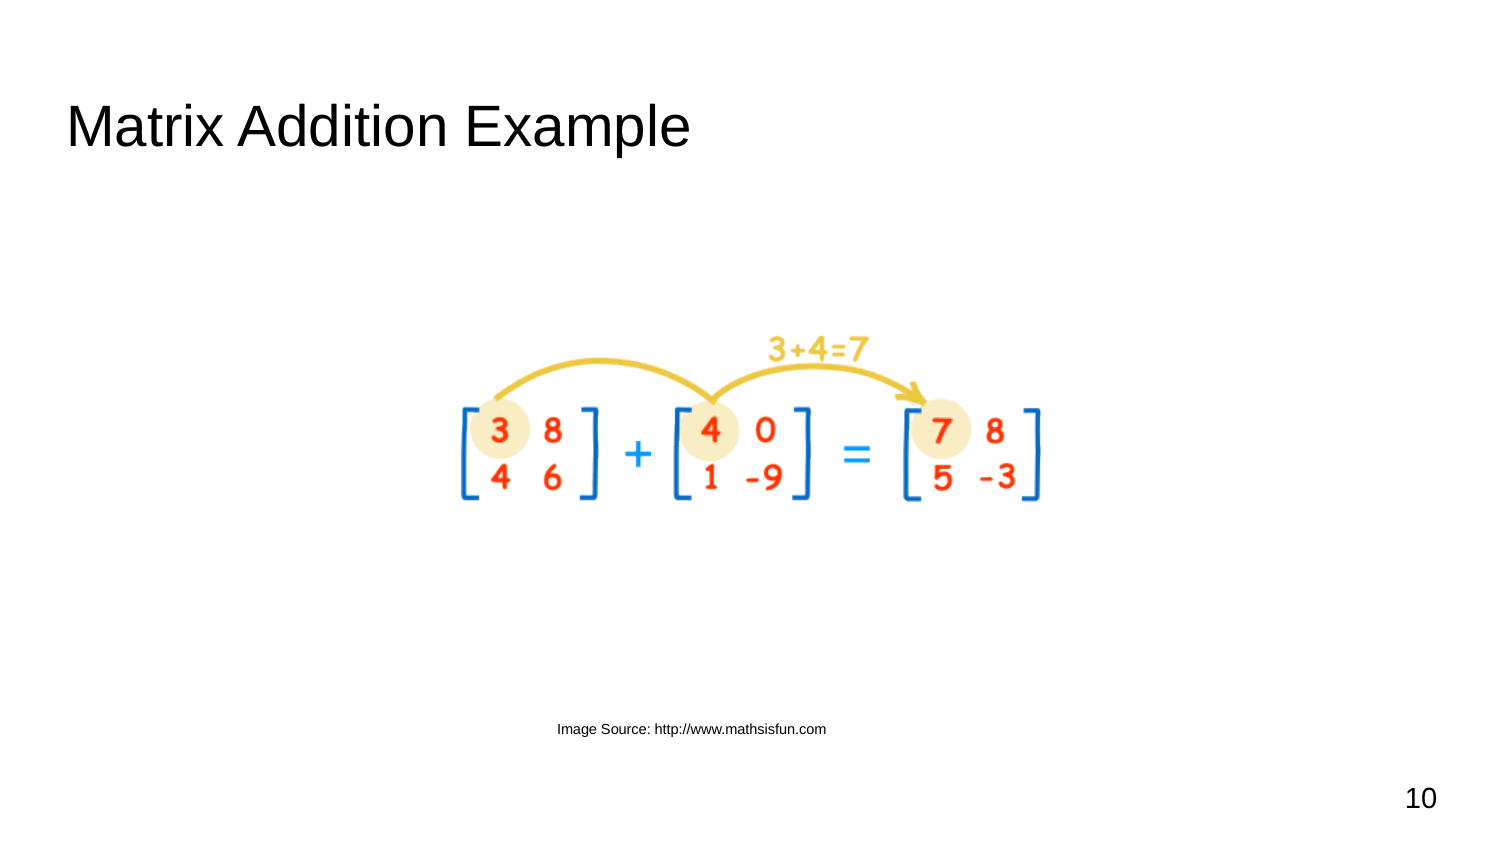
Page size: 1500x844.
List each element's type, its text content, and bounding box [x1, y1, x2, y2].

slide_number ‹#› [1389, 764, 1480, 830]
text_box Image Source: http://www.mathsisfun.com [542, 705, 958, 754]
picture [449, 328, 1051, 516]
title Matrix Addition Example [51, 72, 1449, 167]
